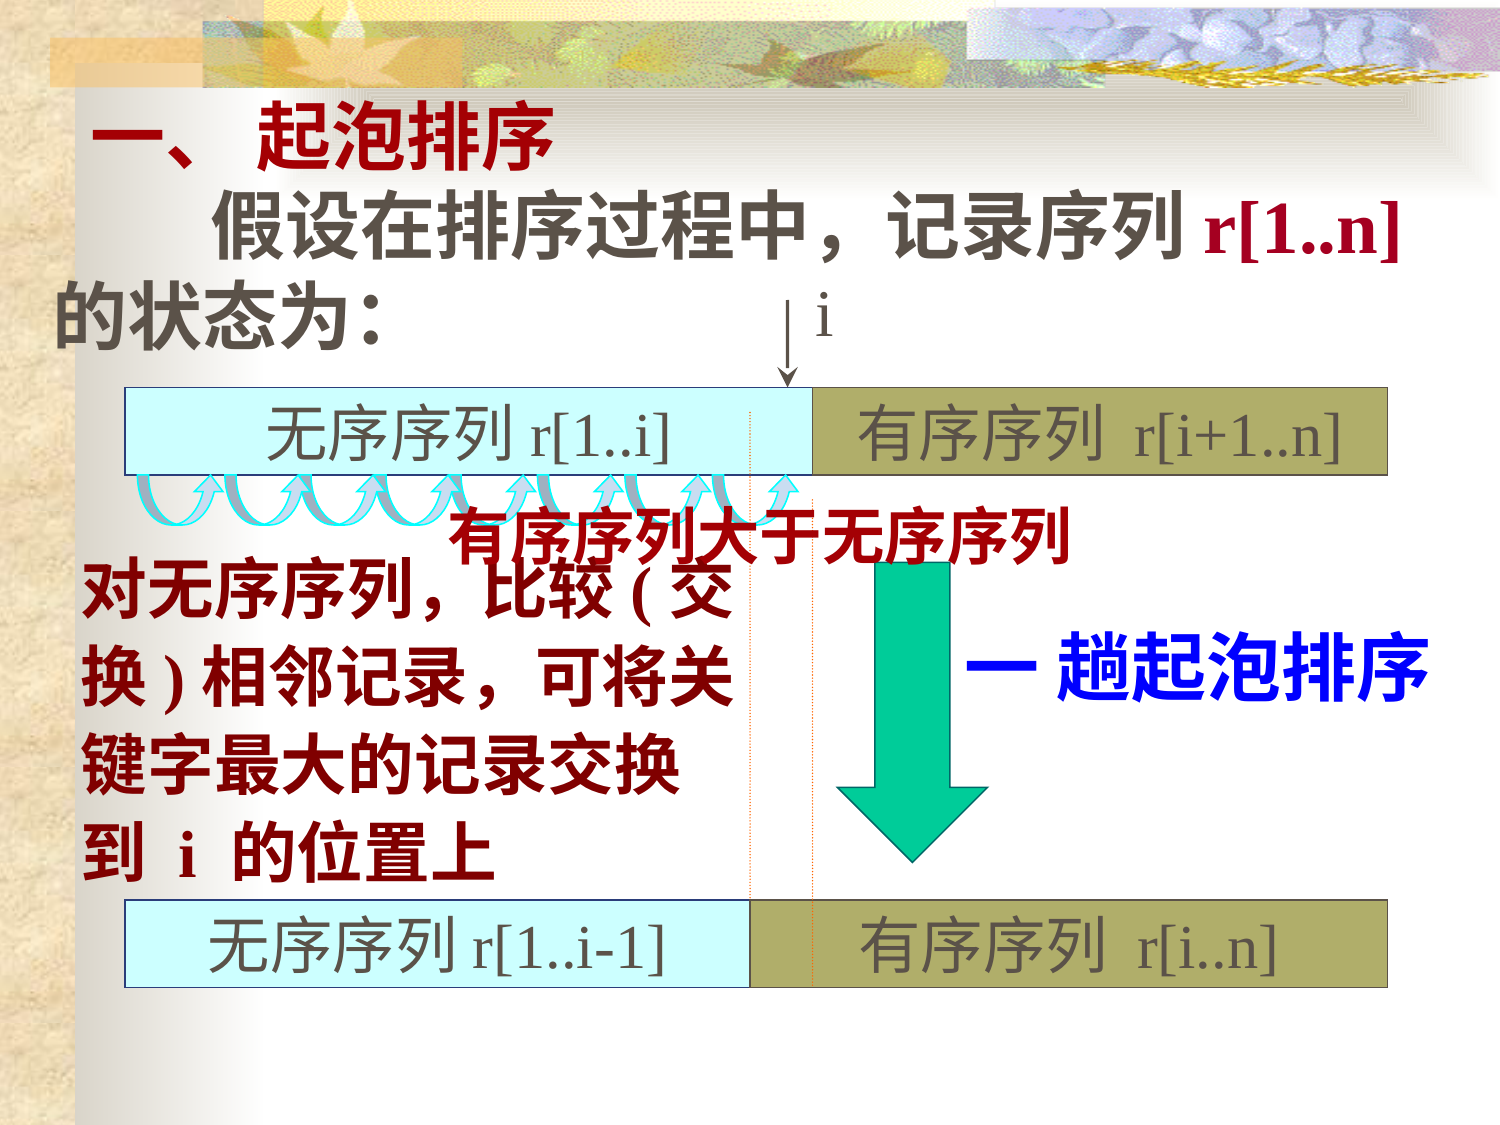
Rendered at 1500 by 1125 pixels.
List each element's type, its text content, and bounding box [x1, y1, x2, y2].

text_box [374, 474, 432, 526]
text_box 有序序列大于无序序列 [432, 474, 1088, 580]
text_box 无序序列r[1..i-1] [125, 899, 750, 988]
text_box 假设在排序过程中，记录序列r[1..n]的状态为： [37, 162, 1442, 368]
text_box 无序序列r[1..i] [124, 387, 812, 475]
text_box [137, 474, 223, 526]
text_box 有序序列 r[i+1..n] [812, 387, 1388, 475]
text_box [777, 366, 798, 388]
text_box [837, 580, 988, 863]
text_box [299, 474, 386, 526]
text_box 有序序列 r[i..n] [750, 899, 1388, 988]
title 一、 起泡排序 [74, 74, 1351, 188]
text_box i [800, 262, 849, 358]
picture [0, 0, 1500, 1125]
text_box 一 趟起泡排序 [950, 599, 1500, 719]
text_box [224, 474, 311, 526]
text_box 对无序序列，比较(交换)相邻记录，可将关键字最大的记录交换到 i 的位置上 [66, 531, 757, 898]
